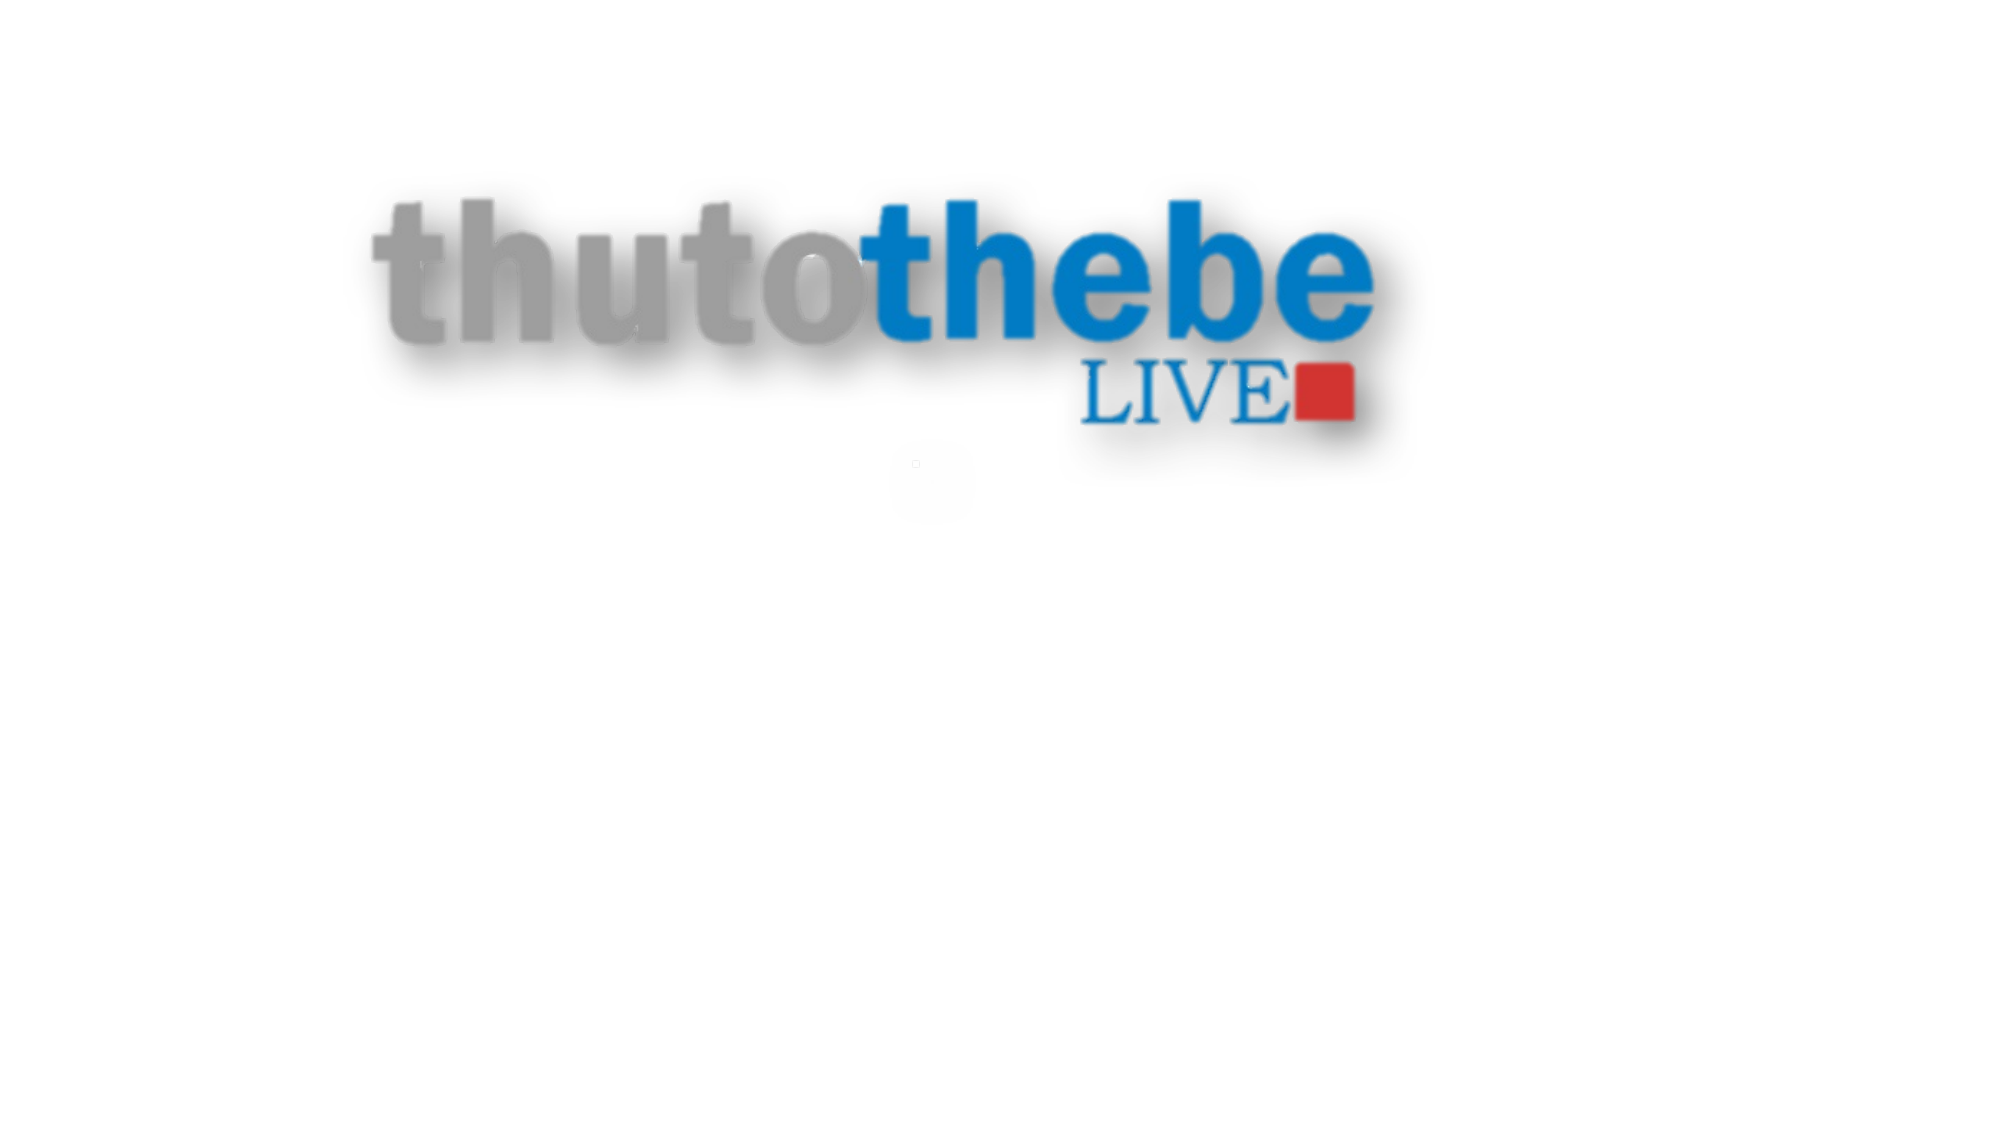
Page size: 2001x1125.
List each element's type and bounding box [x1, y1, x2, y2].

picture [349, 159, 1410, 484]
